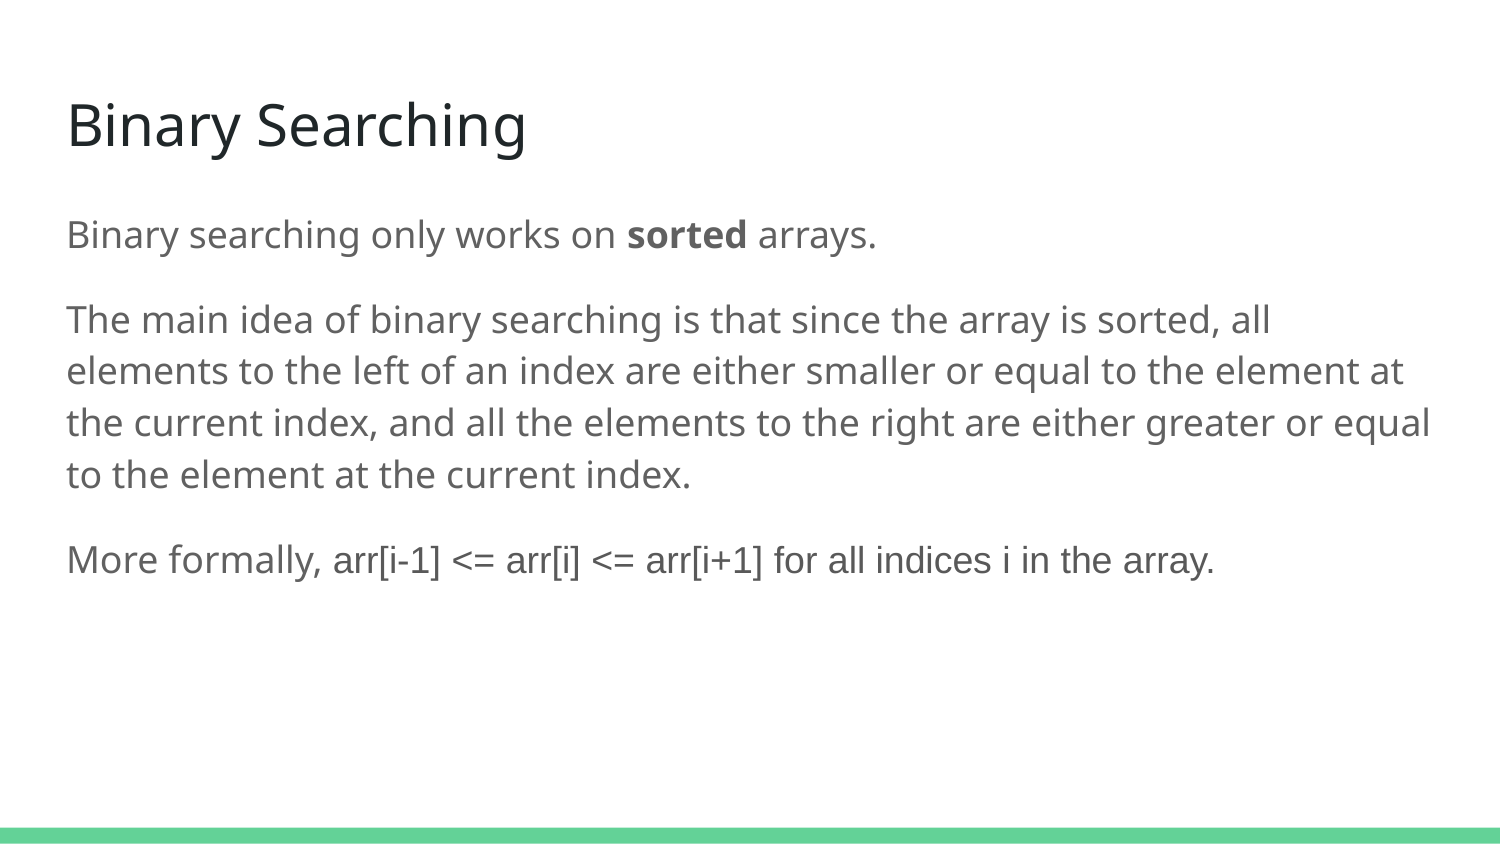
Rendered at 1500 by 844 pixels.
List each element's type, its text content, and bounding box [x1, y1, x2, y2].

list Binary searching only works on sorted arrays. The main idea of binary searching is that since the array is sorted, all elements to the left of an index are either smaller or equal to the element at the current index, and all the elements to the right are either greater or equal to the element at the current index. More formally, arr[i-1] <= arr[i] <= arr[i+1] for all indices i in the array. [51, 189, 1449, 750]
title Binary Searching [51, 72, 1449, 167]
